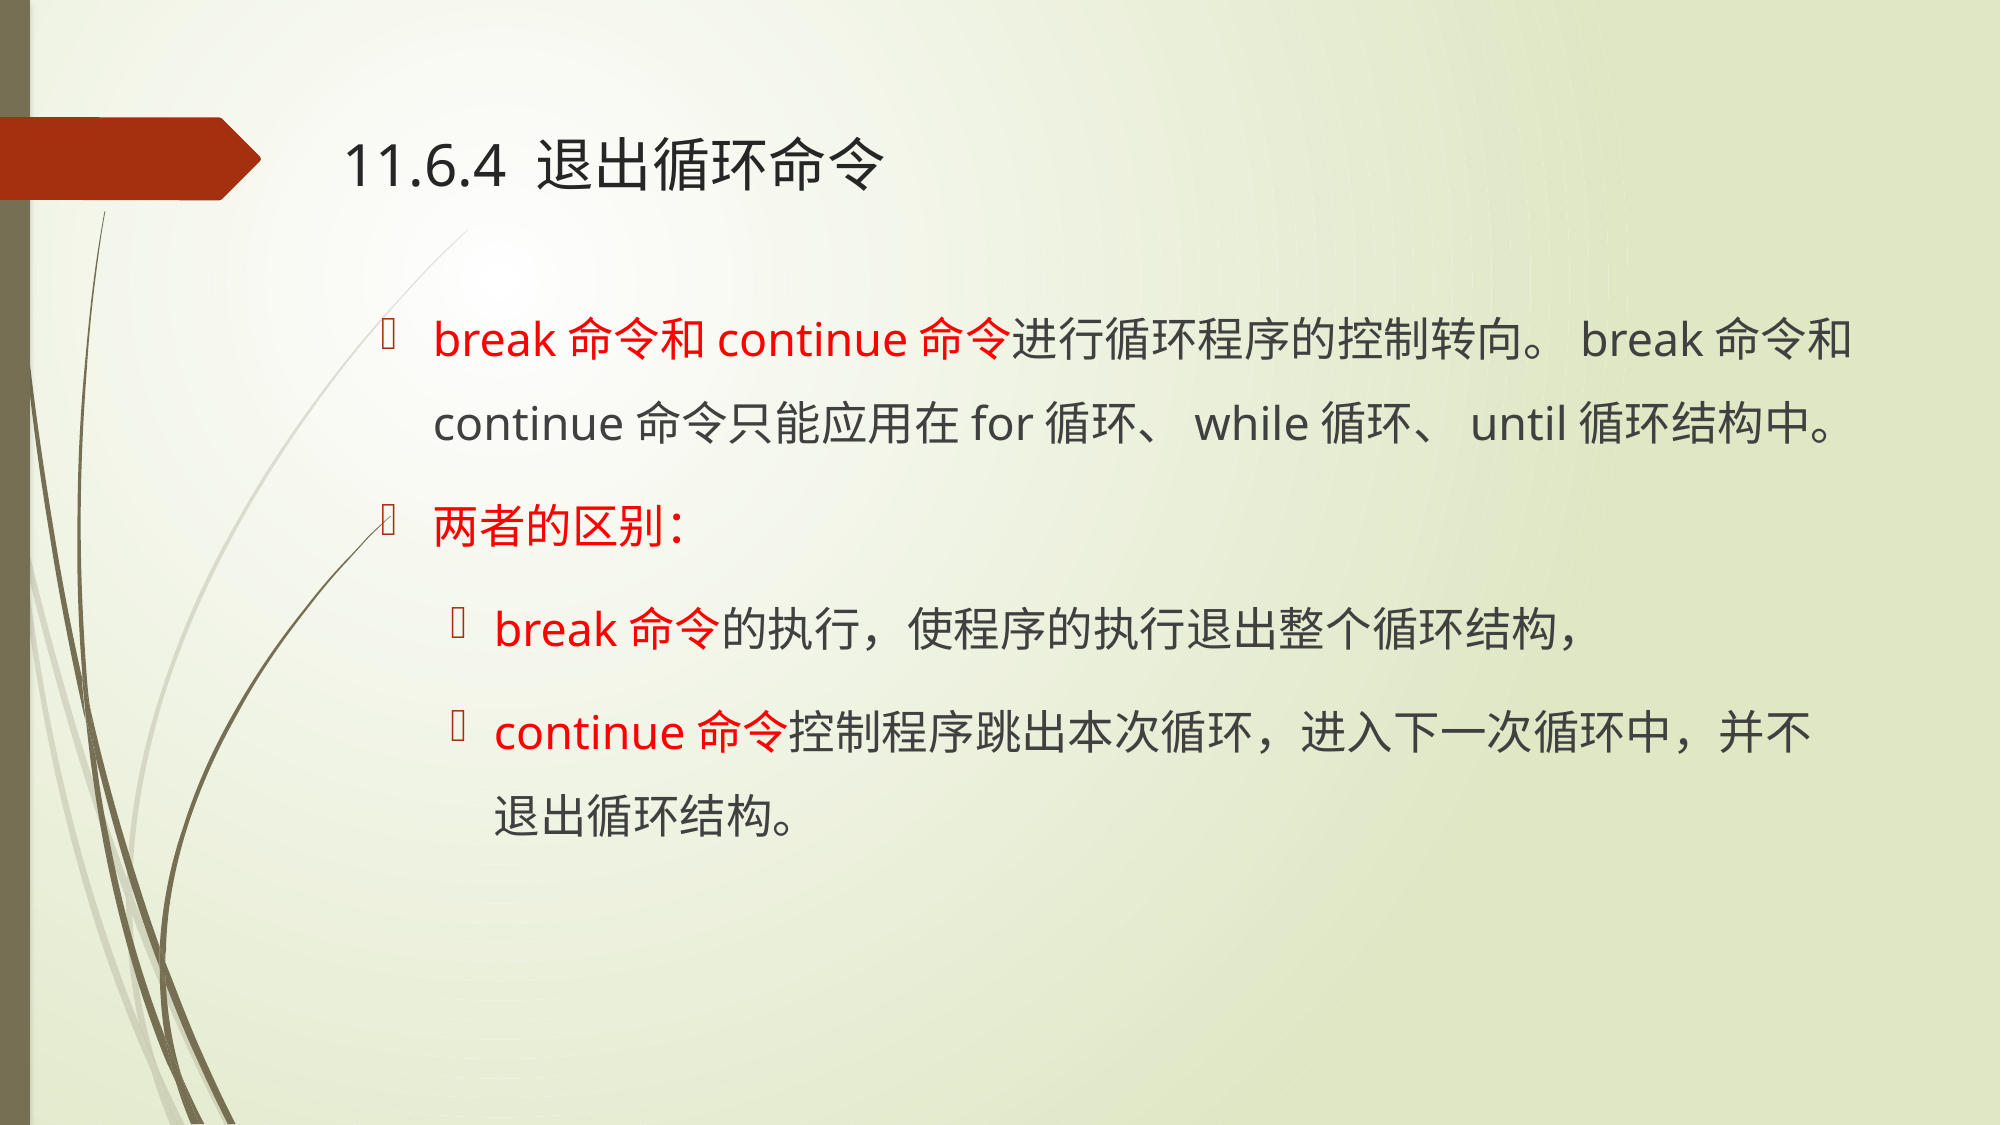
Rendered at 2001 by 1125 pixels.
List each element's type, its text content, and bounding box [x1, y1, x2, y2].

title 11.6.4 退出循环命令 [327, 120, 1790, 214]
list break命令和continue命令进行循环程序的控制转向。break命令和continue命令只能应用在for循环、while循环、until循环结构中。 两者的区别： break命令的执行，使程序的执行退出整个循环结构， continue命令控制程序跳出本次循环，进入下一次循环中，并不退出循环结构。 [365, 275, 1873, 895]
